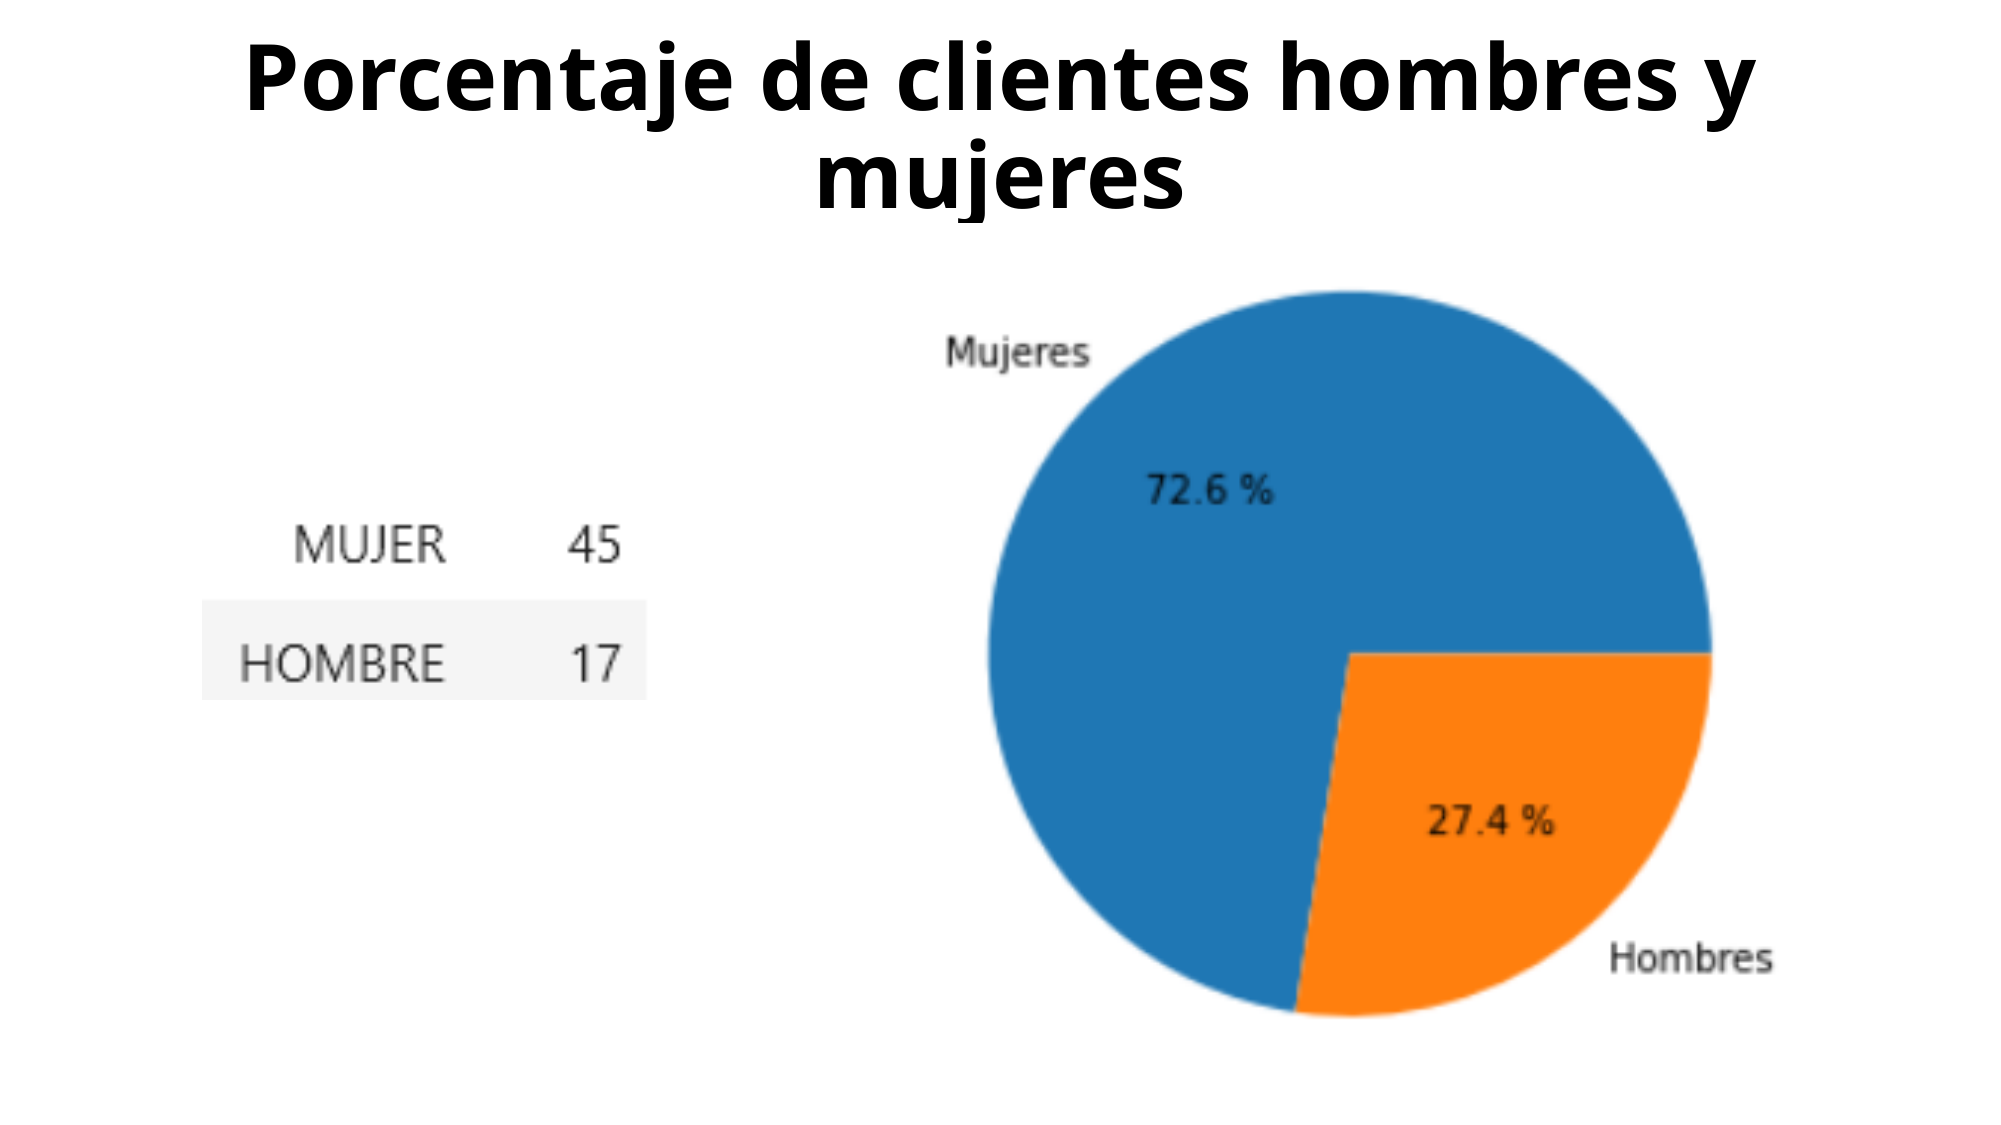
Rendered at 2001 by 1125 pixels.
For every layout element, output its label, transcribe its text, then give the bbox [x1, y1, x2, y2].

picture [201, 482, 651, 700]
title Porcentaje de clientes hombres y mujeres [137, 21, 1863, 239]
picture [882, 223, 1814, 1055]
